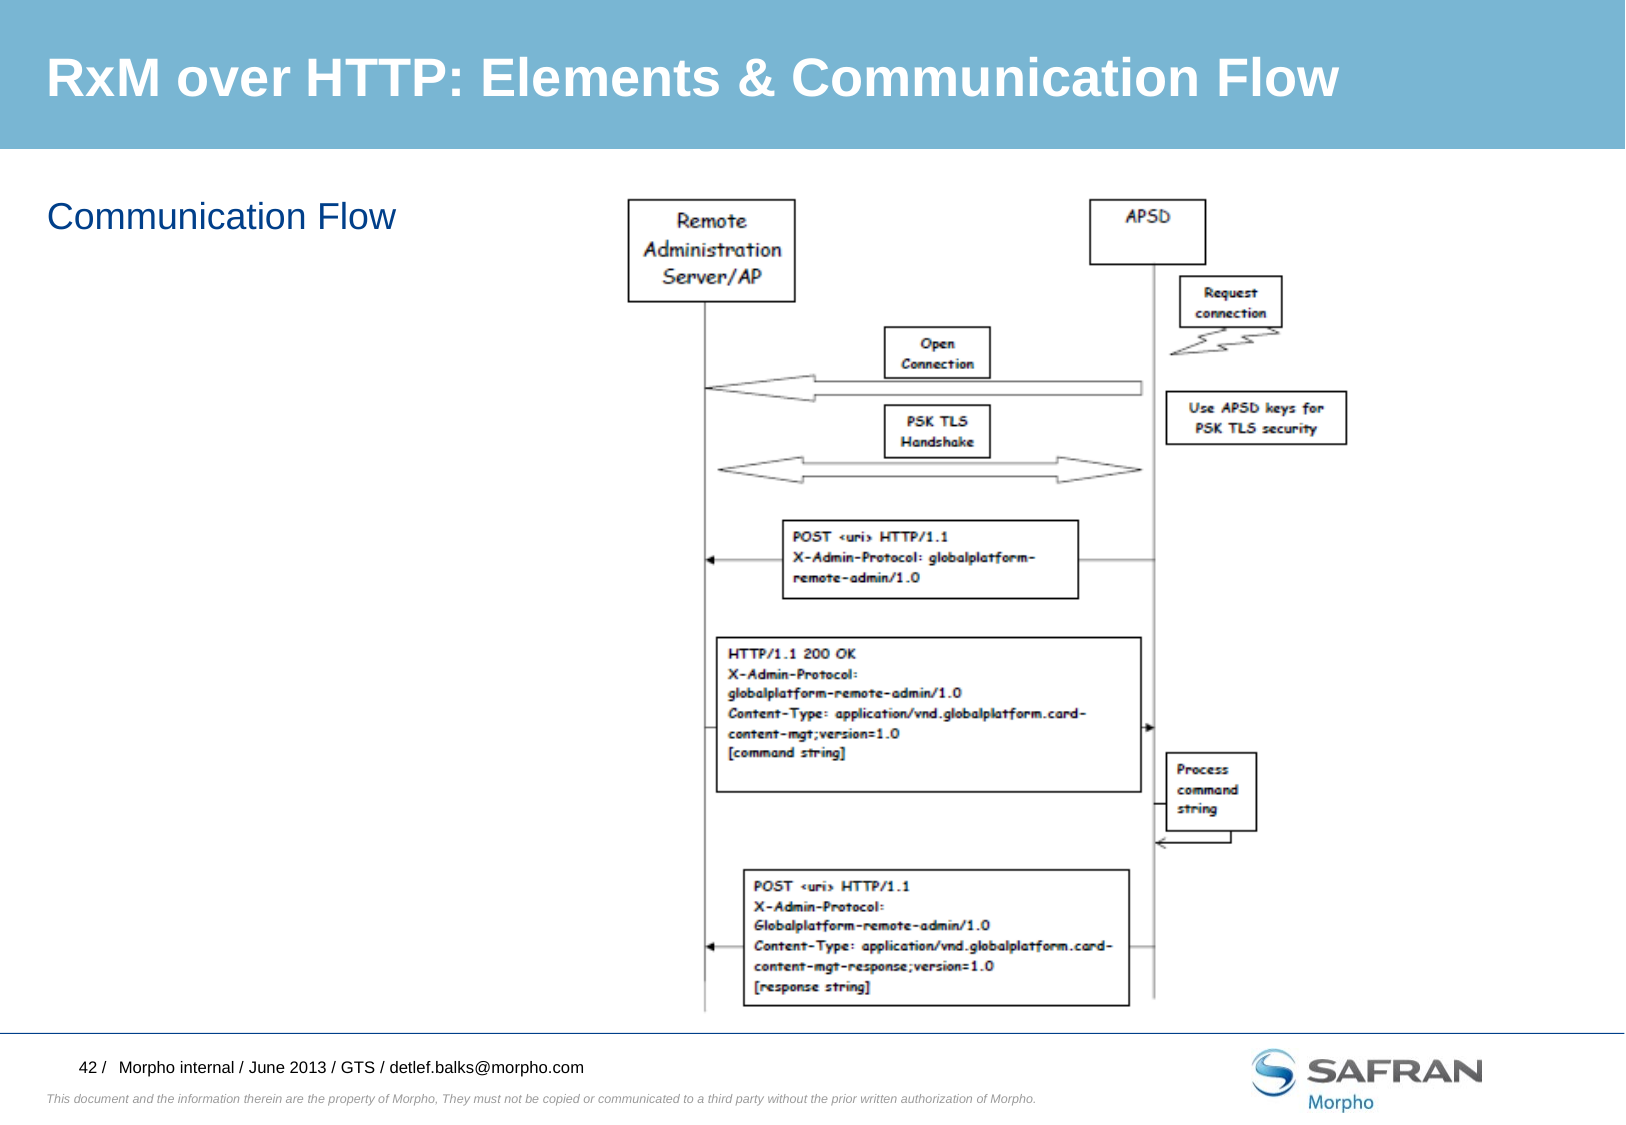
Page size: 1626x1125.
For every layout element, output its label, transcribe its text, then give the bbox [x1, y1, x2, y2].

picture [623, 195, 1357, 1017]
title RxM over HTTP: Elements & Communication Flow [31, 0, 1594, 150]
list Communication Flow [31, 184, 1594, 1000]
footer Morpho internal / June 2013 / GTS / detlef.balks@morpho.com [118, 1049, 1147, 1085]
picture [1251, 1048, 1482, 1113]
